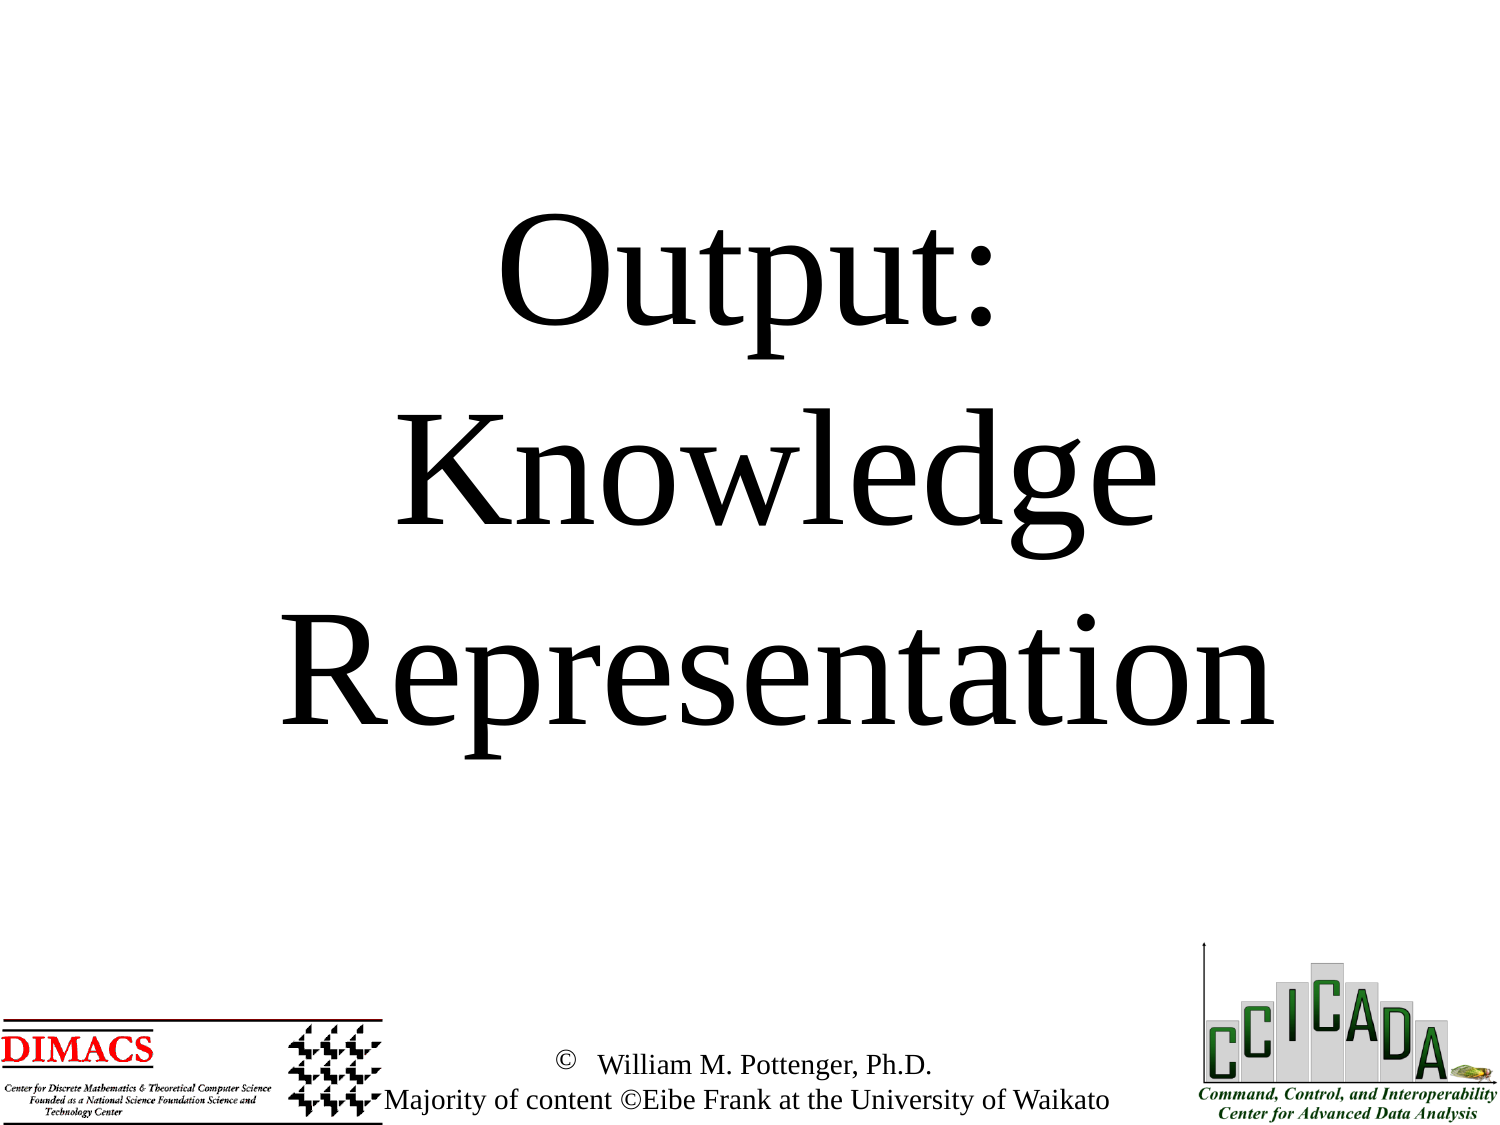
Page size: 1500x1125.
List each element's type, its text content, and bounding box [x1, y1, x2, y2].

picture [1196, 939, 1500, 1125]
footer William M. Pottenger, Ph.D. Majority of content ©Eibe Frank at the University of Waikato [337, 1037, 1150, 1088]
picture [0, 1019, 388, 1125]
list Output: Knowledge Representation [112, 149, 1388, 1000]
